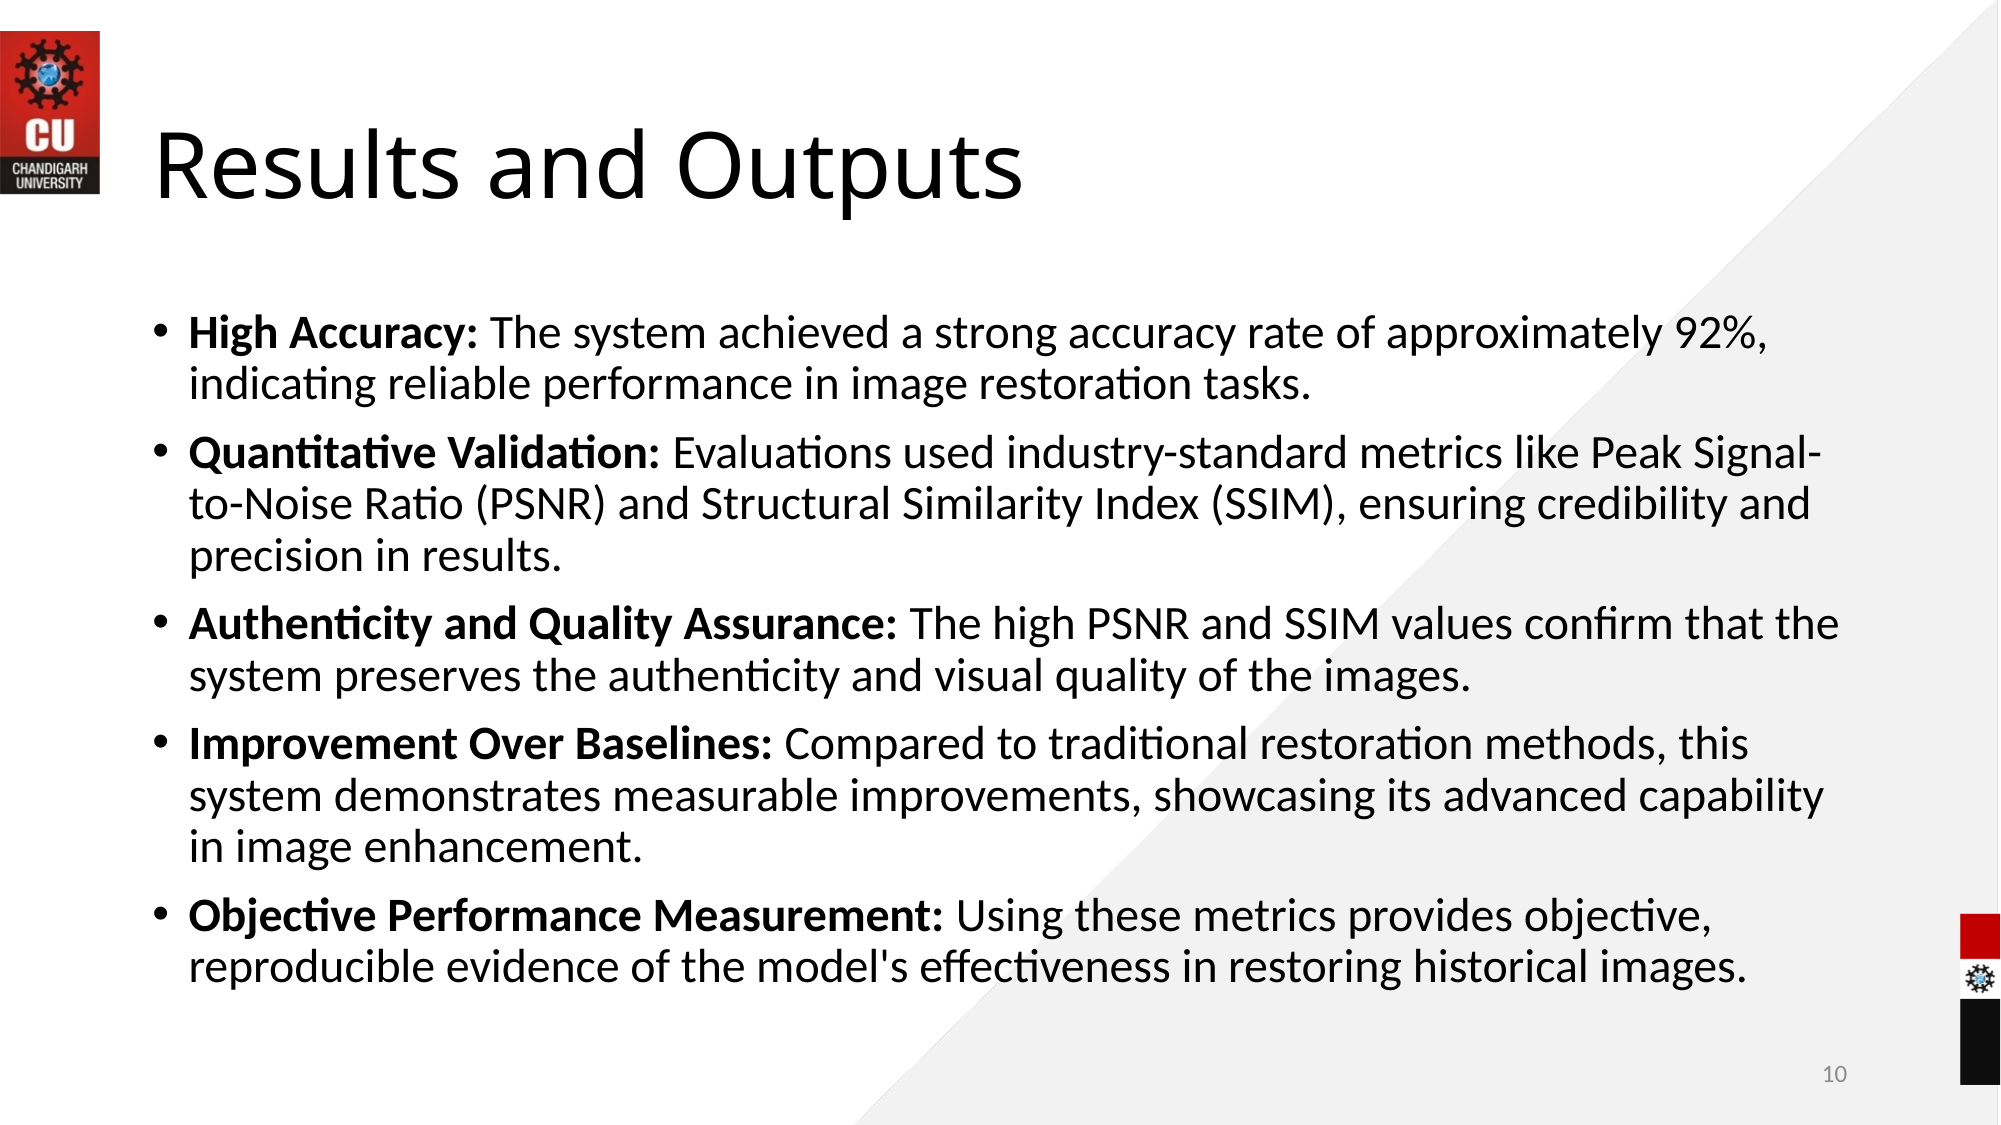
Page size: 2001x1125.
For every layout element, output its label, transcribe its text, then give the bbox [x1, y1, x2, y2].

picture [0, 0, 2001, 1125]
slide_number 10 [1412, 1042, 1863, 1103]
list High Accuracy: The system achieved a strong accuracy rate of approximately 92%, indicating reliable performance in image restoration tasks. Quantitative Validation: Evaluations used industry-standard metrics like Peak Signal-to-Noise Ratio (PSNR) and Structural Similarity Index (SSIM), ensuring credibility and precision in results. Authenticity and Quality Assurance: The high PSNR and SSIM values confirm that the system preserves the authenticity and visual quality of the images. Improvement Over Baselines: Compared to traditional restoration methods, this system demonstrates measurable improvements, showcasing its advanced capability in image enhancement. Objective Performance Measurement: Using these metrics provides objective, reproducible evidence of the model's effectiveness in restoring historical images. [137, 299, 1863, 1014]
title Results and Outputs [137, 59, 1863, 278]
